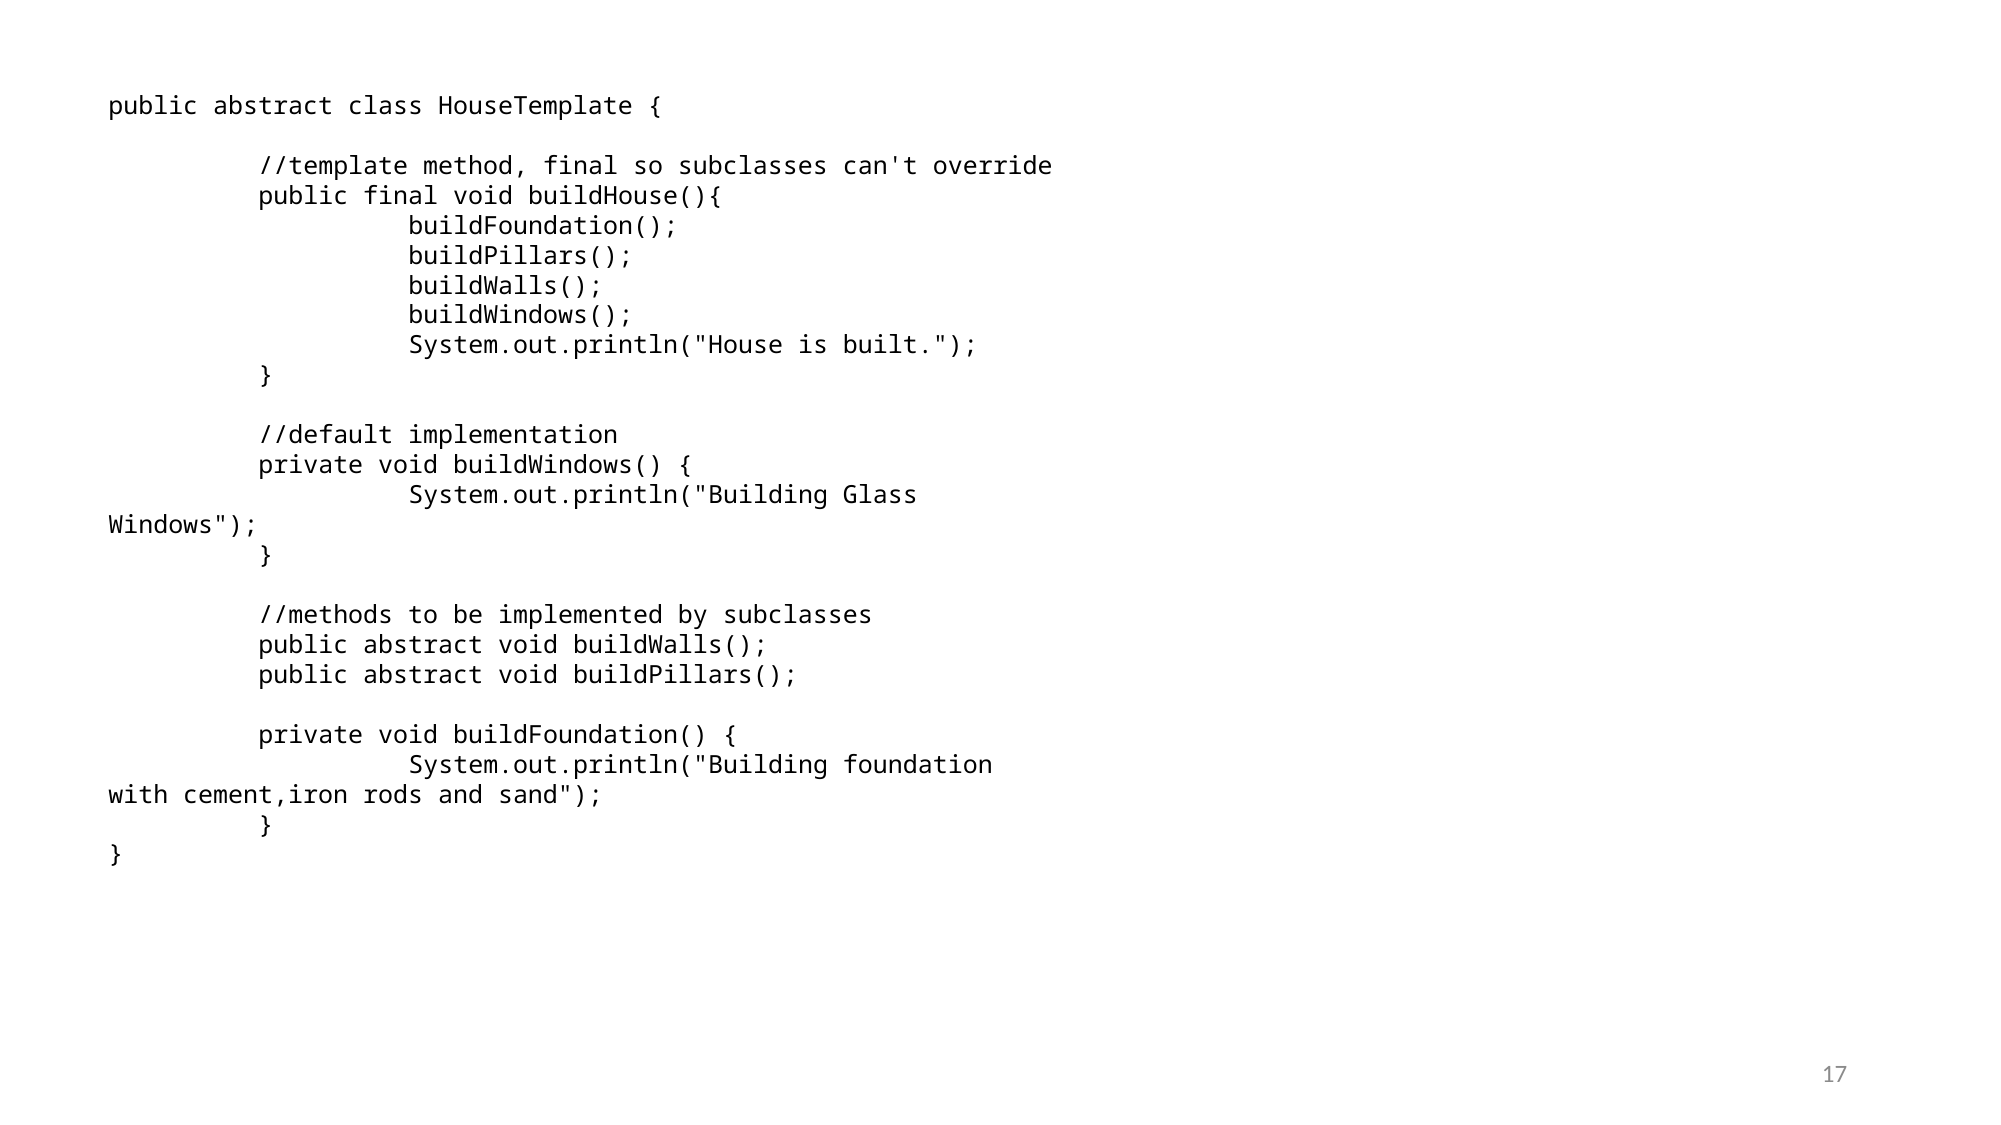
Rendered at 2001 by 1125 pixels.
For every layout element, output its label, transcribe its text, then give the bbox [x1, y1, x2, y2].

slide_number 17 [1412, 1042, 1863, 1103]
text_box public abstract class HouseTemplate { //template method, final so subclasses can't override public final void buildHouse(){ buildFoundation(); buildPillars(); buildWalls(); buildWindows(); System.out.println("House is built."); } //default implementation private void buildWindows() { System.out.println("Building Glass Windows"); } //methods to be implemented by subclasses public abstract void buildWalls(); public abstract void buildPillars(); private void buildFoundation() { System.out.println("Building foundation with cement,iron rods and sand"); } } [93, 82, 1080, 876]
